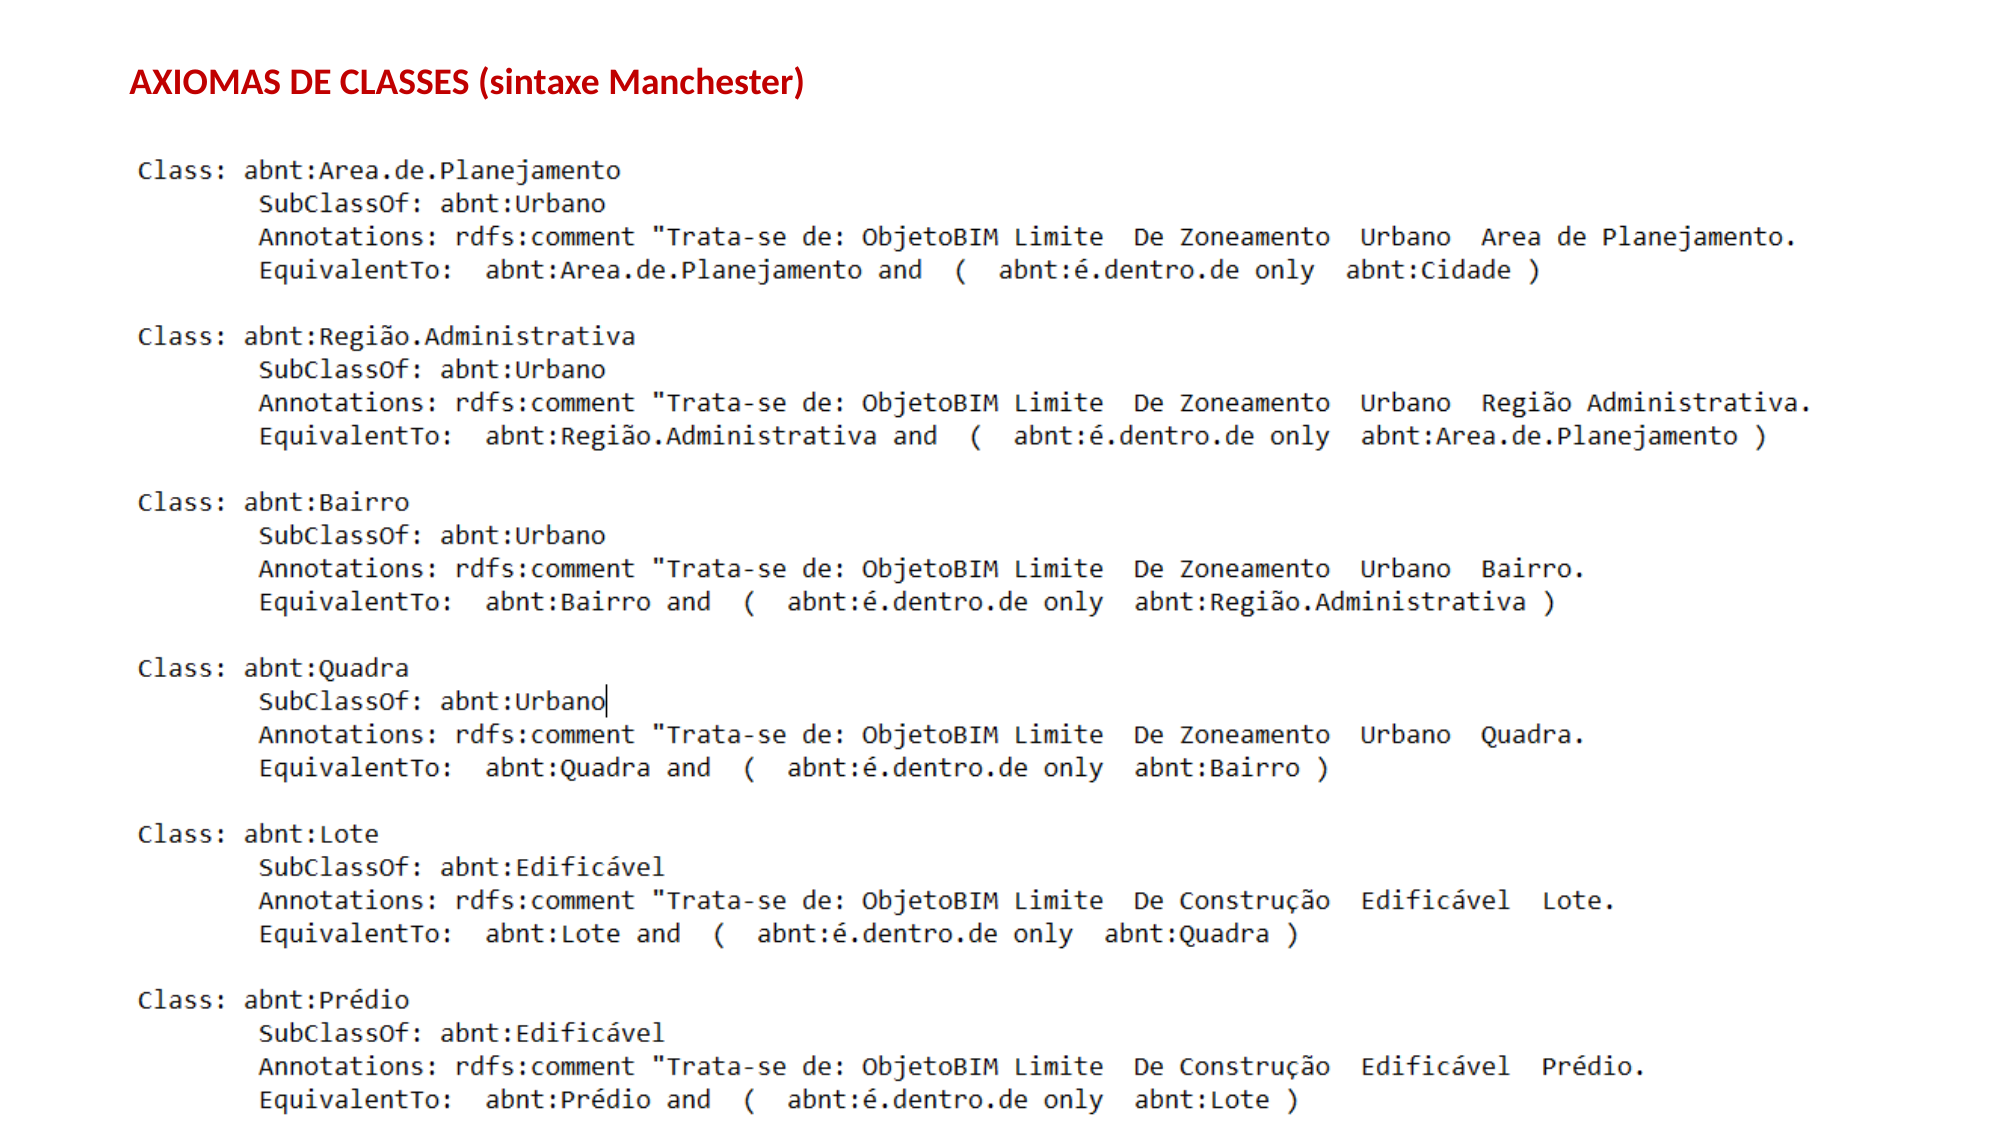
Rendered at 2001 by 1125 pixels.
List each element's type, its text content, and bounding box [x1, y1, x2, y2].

picture [135, 140, 1865, 1125]
text_box AXIOMAS DE CLASSES (sintaxe Manchester) [114, 49, 821, 110]
